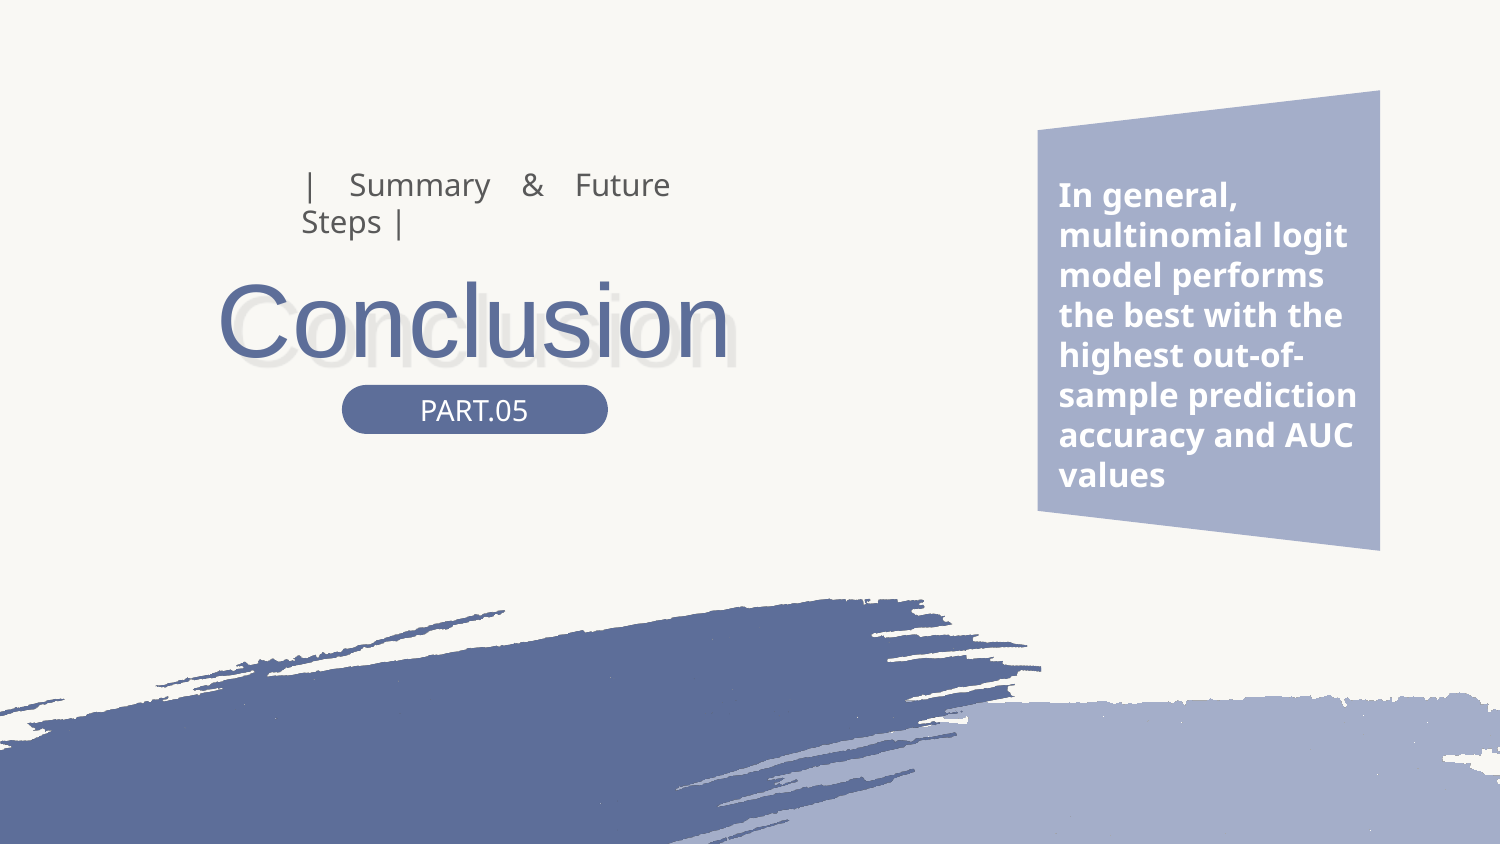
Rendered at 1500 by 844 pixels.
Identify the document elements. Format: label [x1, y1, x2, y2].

picture [0, 525, 1500, 844]
text_box [1037, 90, 1381, 552]
text_box [116, 159, 834, 435]
